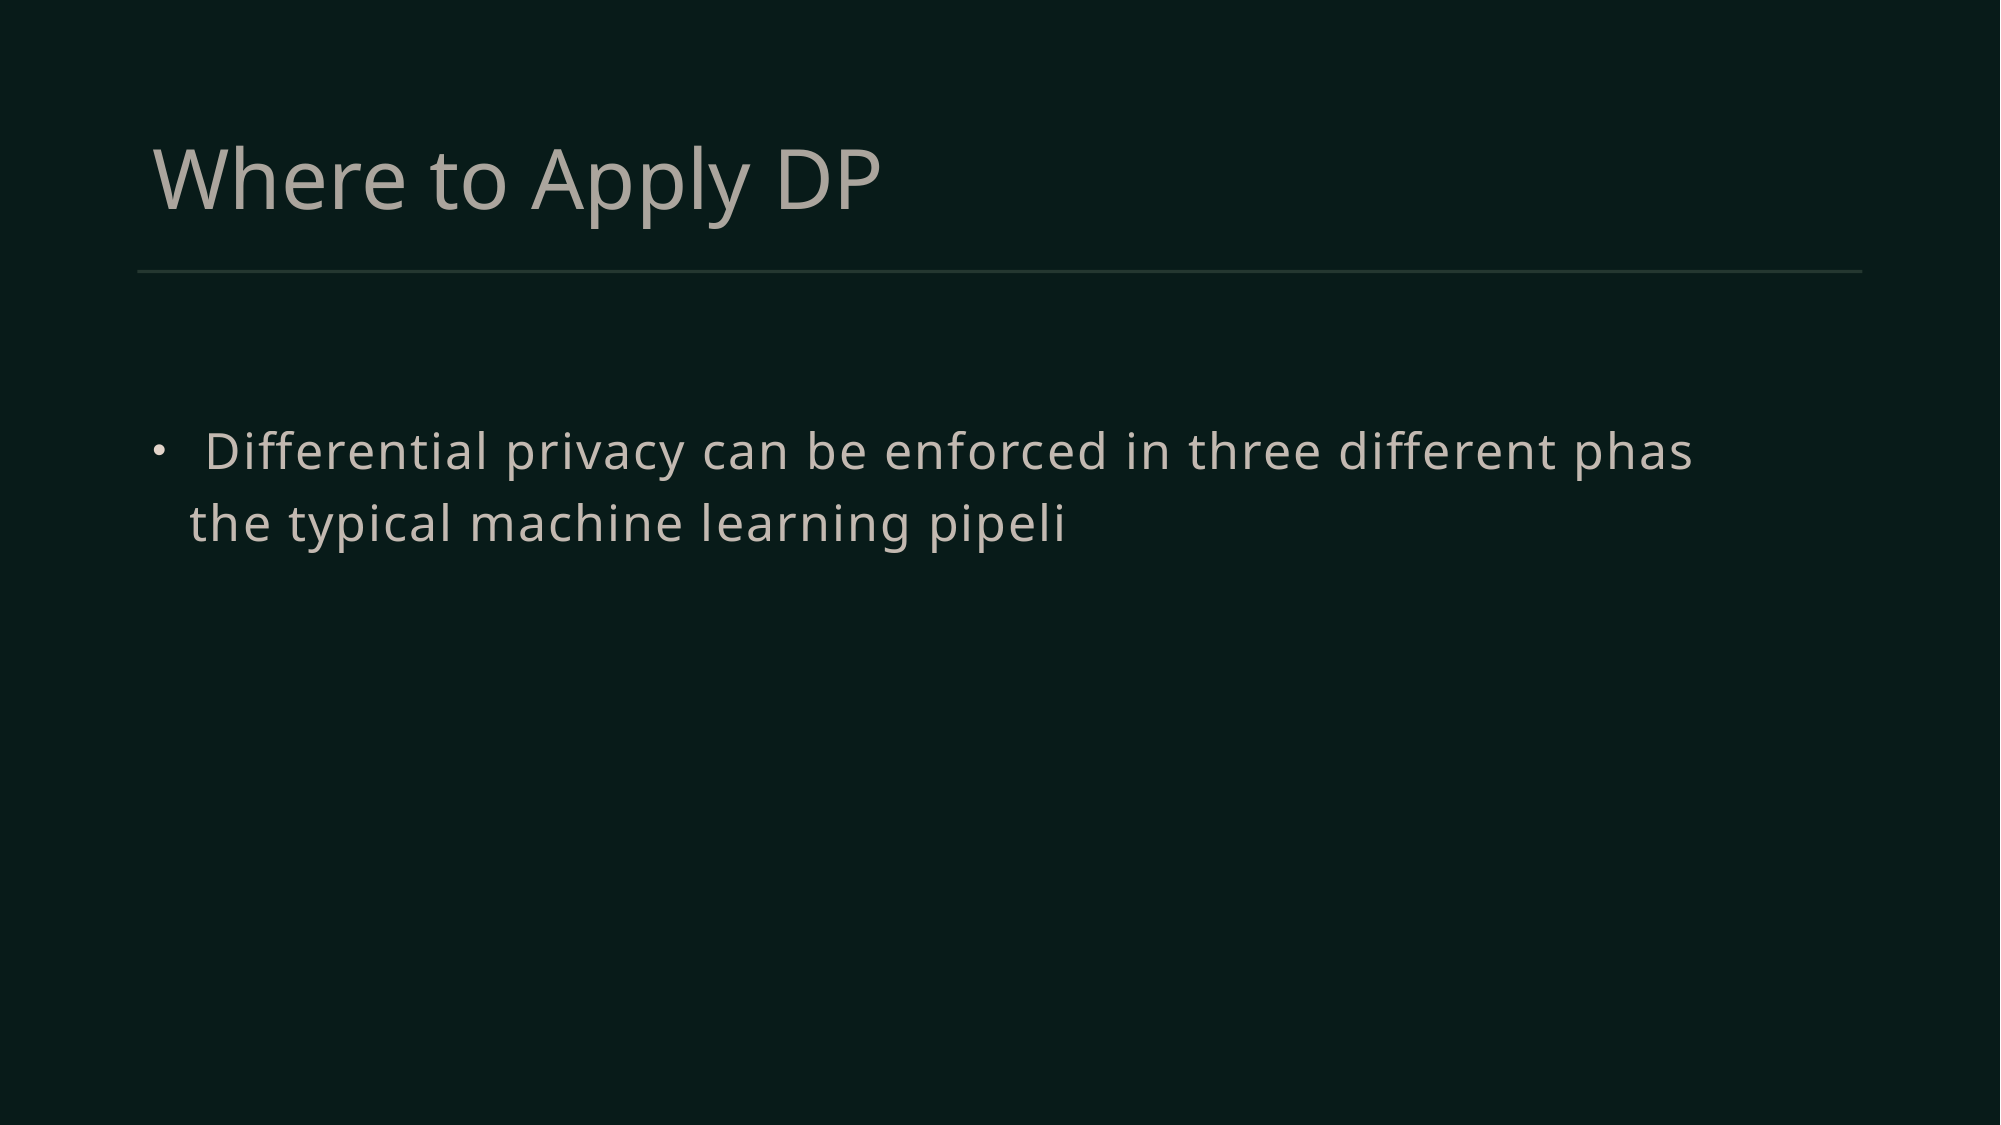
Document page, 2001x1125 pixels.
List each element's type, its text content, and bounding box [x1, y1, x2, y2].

list Differential privacy can be enforced in three different phases of the typical machine learning pipeline. [137, 399, 1863, 982]
title Where to Apply DP [137, 108, 1863, 244]
